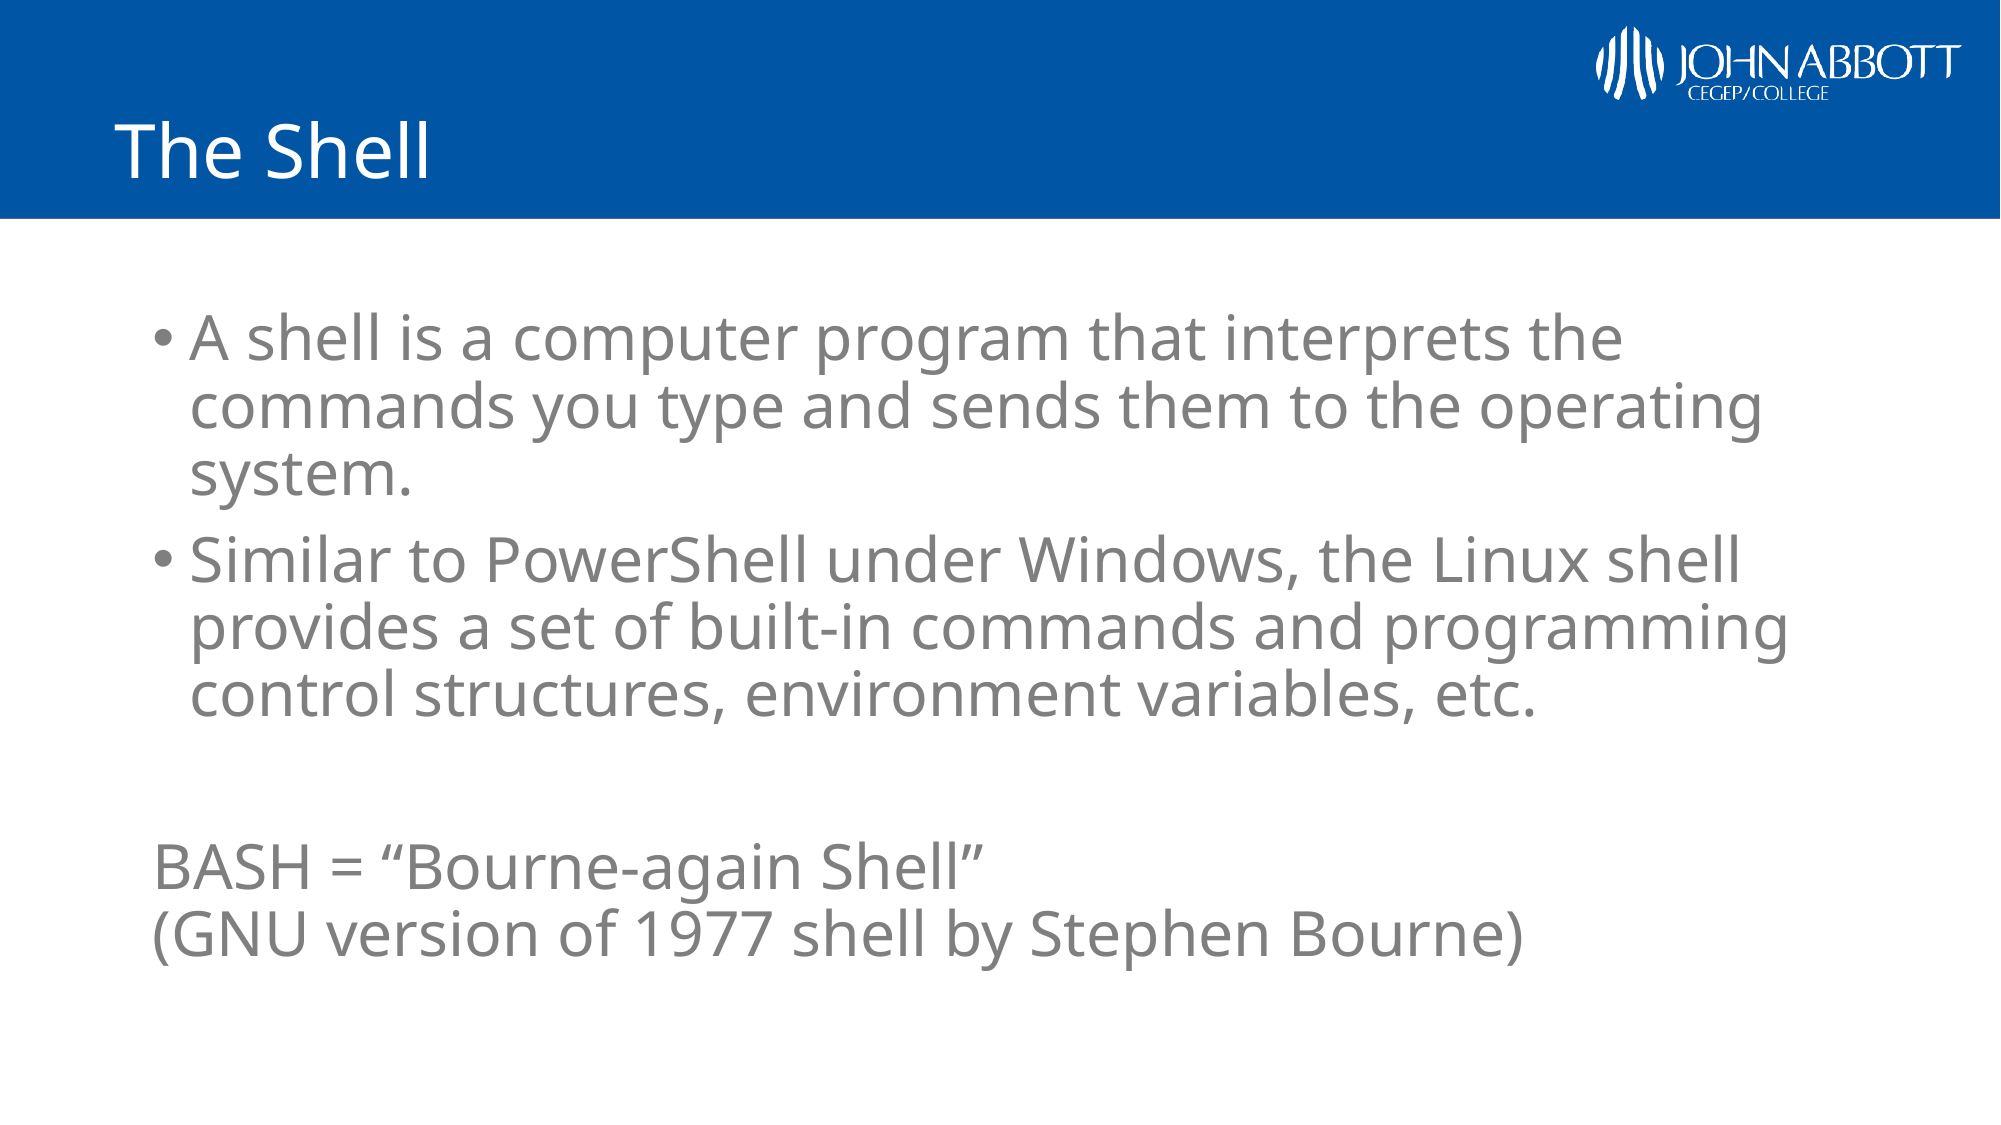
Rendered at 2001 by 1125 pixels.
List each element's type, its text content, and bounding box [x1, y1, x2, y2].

list A shell is a computer program that interprets the commands you type and sends them to the operating system. Similar to PowerShell under Windows, the Linux shell provides a set of built-in commands and programming control structures, environment variables, etc. BASH = “Bourne-again Shell” (GNU version of 1977 shell by Stephen Bourne) [137, 299, 1863, 1014]
picture [1863, 26, 1962, 100]
title The Shell [99, 0, 1863, 202]
